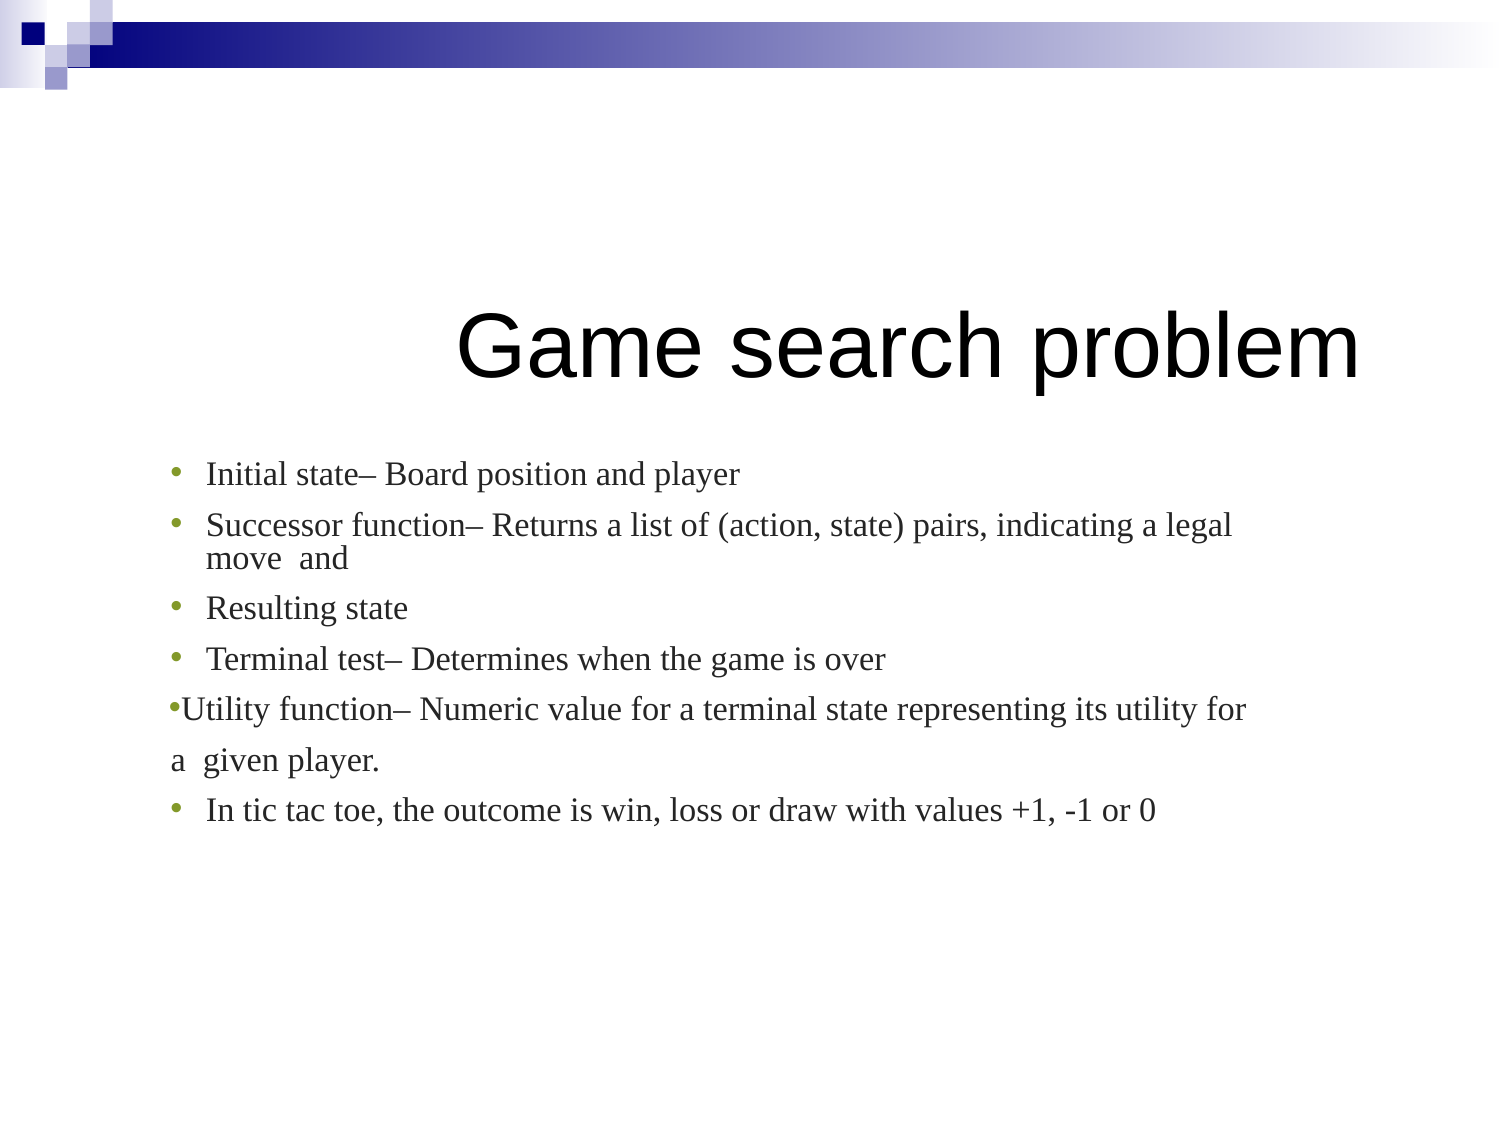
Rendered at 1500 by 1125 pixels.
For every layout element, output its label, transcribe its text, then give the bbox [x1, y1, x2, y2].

title Game search problem [453, 244, 1475, 435]
text_box Initial state– Board position and player Successor function– Returns a list of (action, state) pairs, indicating a legal move and Resulting state Terminal test– Determines when the game is over Utility function– Numeric value for a terminal state representing its utility for a given player. In tic tac toe, the outcome is win, loss or draw with values +1, -1 or 0 [169, 446, 1277, 829]
